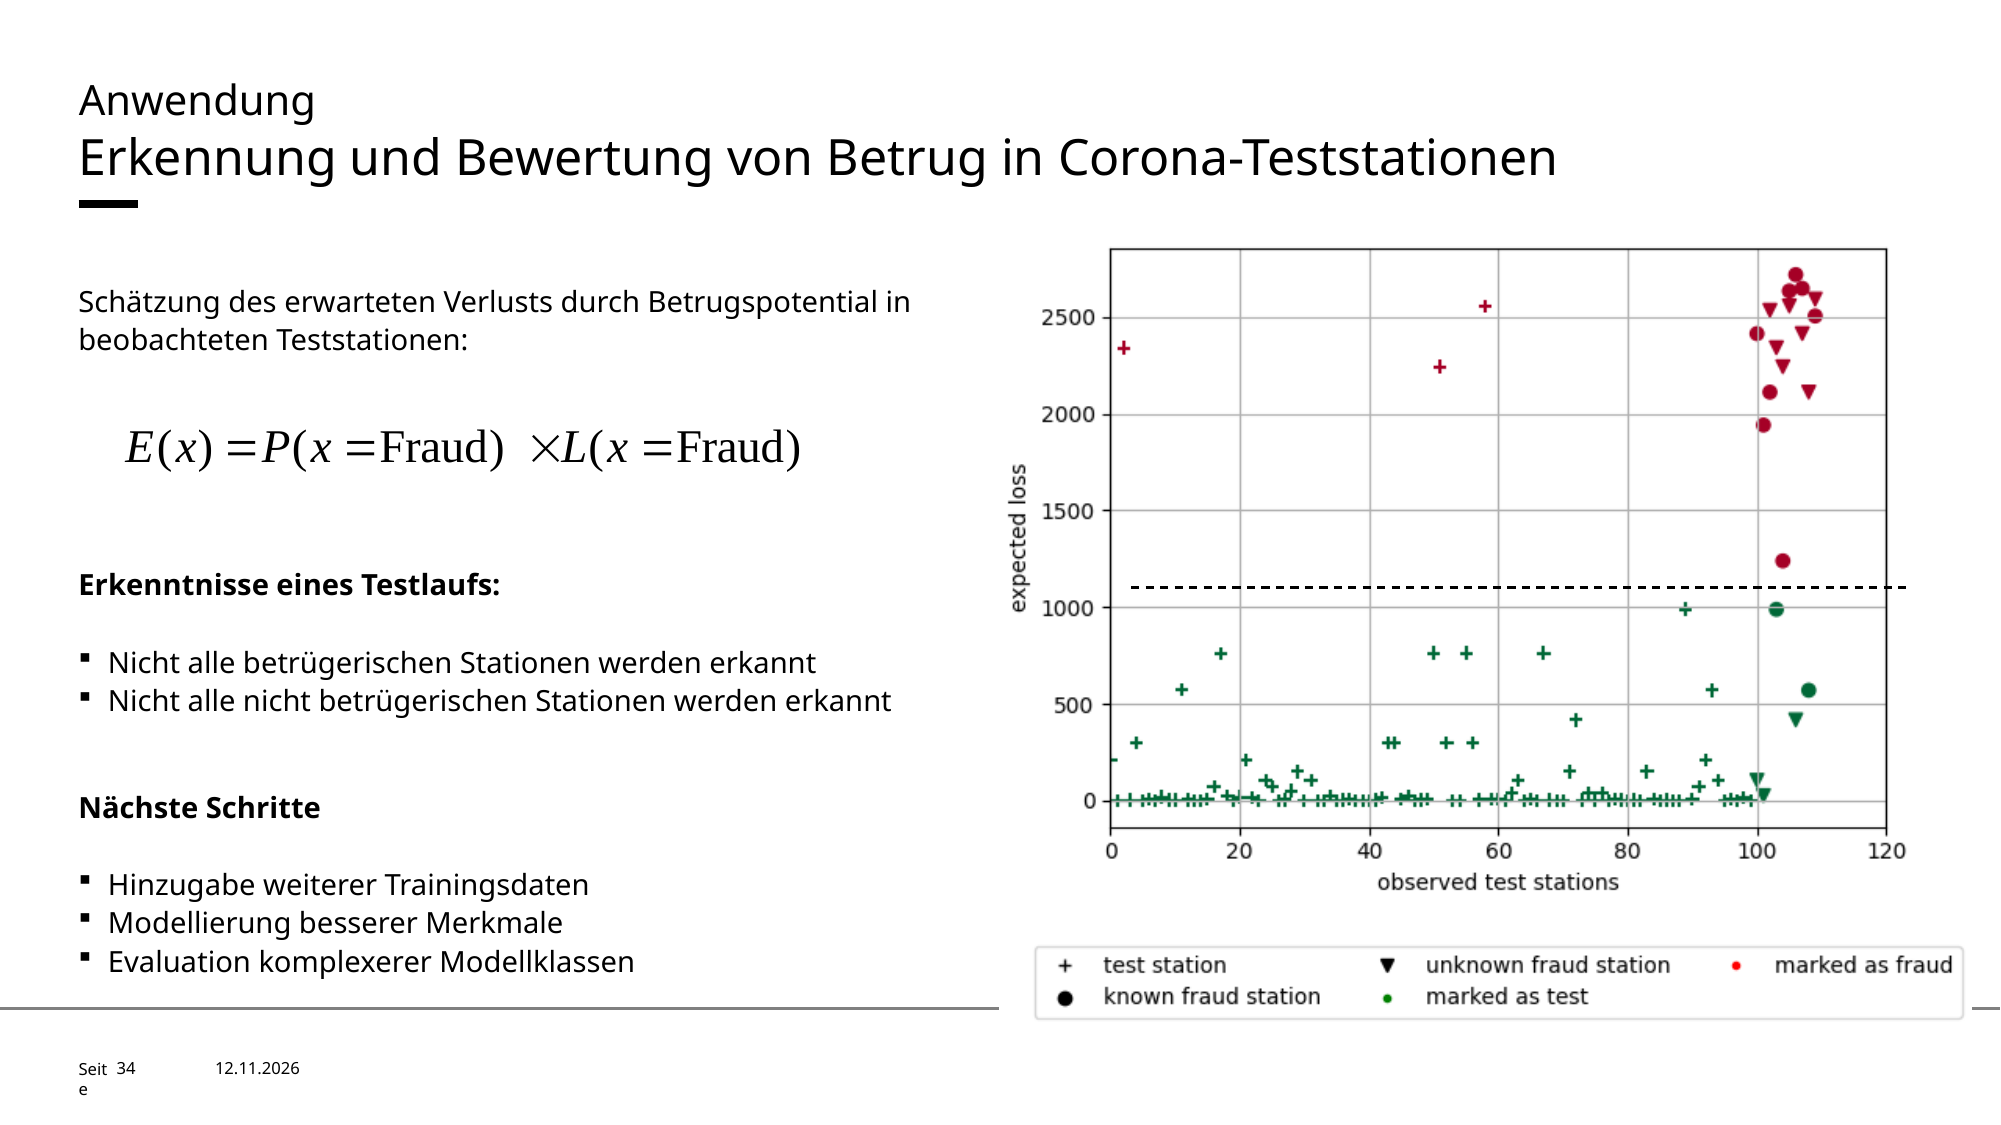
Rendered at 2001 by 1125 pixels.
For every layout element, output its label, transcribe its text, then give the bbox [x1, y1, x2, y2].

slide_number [214, 1059, 357, 1080]
picture [999, 233, 1972, 1031]
slide_number 34 [116, 1059, 184, 1080]
title Erkennung und Bewertung von Betrug in Corona-Teststationen [78, 121, 1922, 183]
list Anwendung [78, 68, 1922, 121]
list Schätzung des erwarteten Verlusts durch Betrugspotential in beobachteten Teststationen: Erkenntnisse eines Testlaufs: Nicht alle betrügerischen Stationen werden erkannt Nicht alle nicht betrügerischen Stationen werden erkannt Nächste Schritte Hinzugabe weiterer Trainingsdaten Modellierung besserer Merkmale Evaluation komplexerer Modellklassen [78, 279, 971, 1015]
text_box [116, 414, 822, 486]
